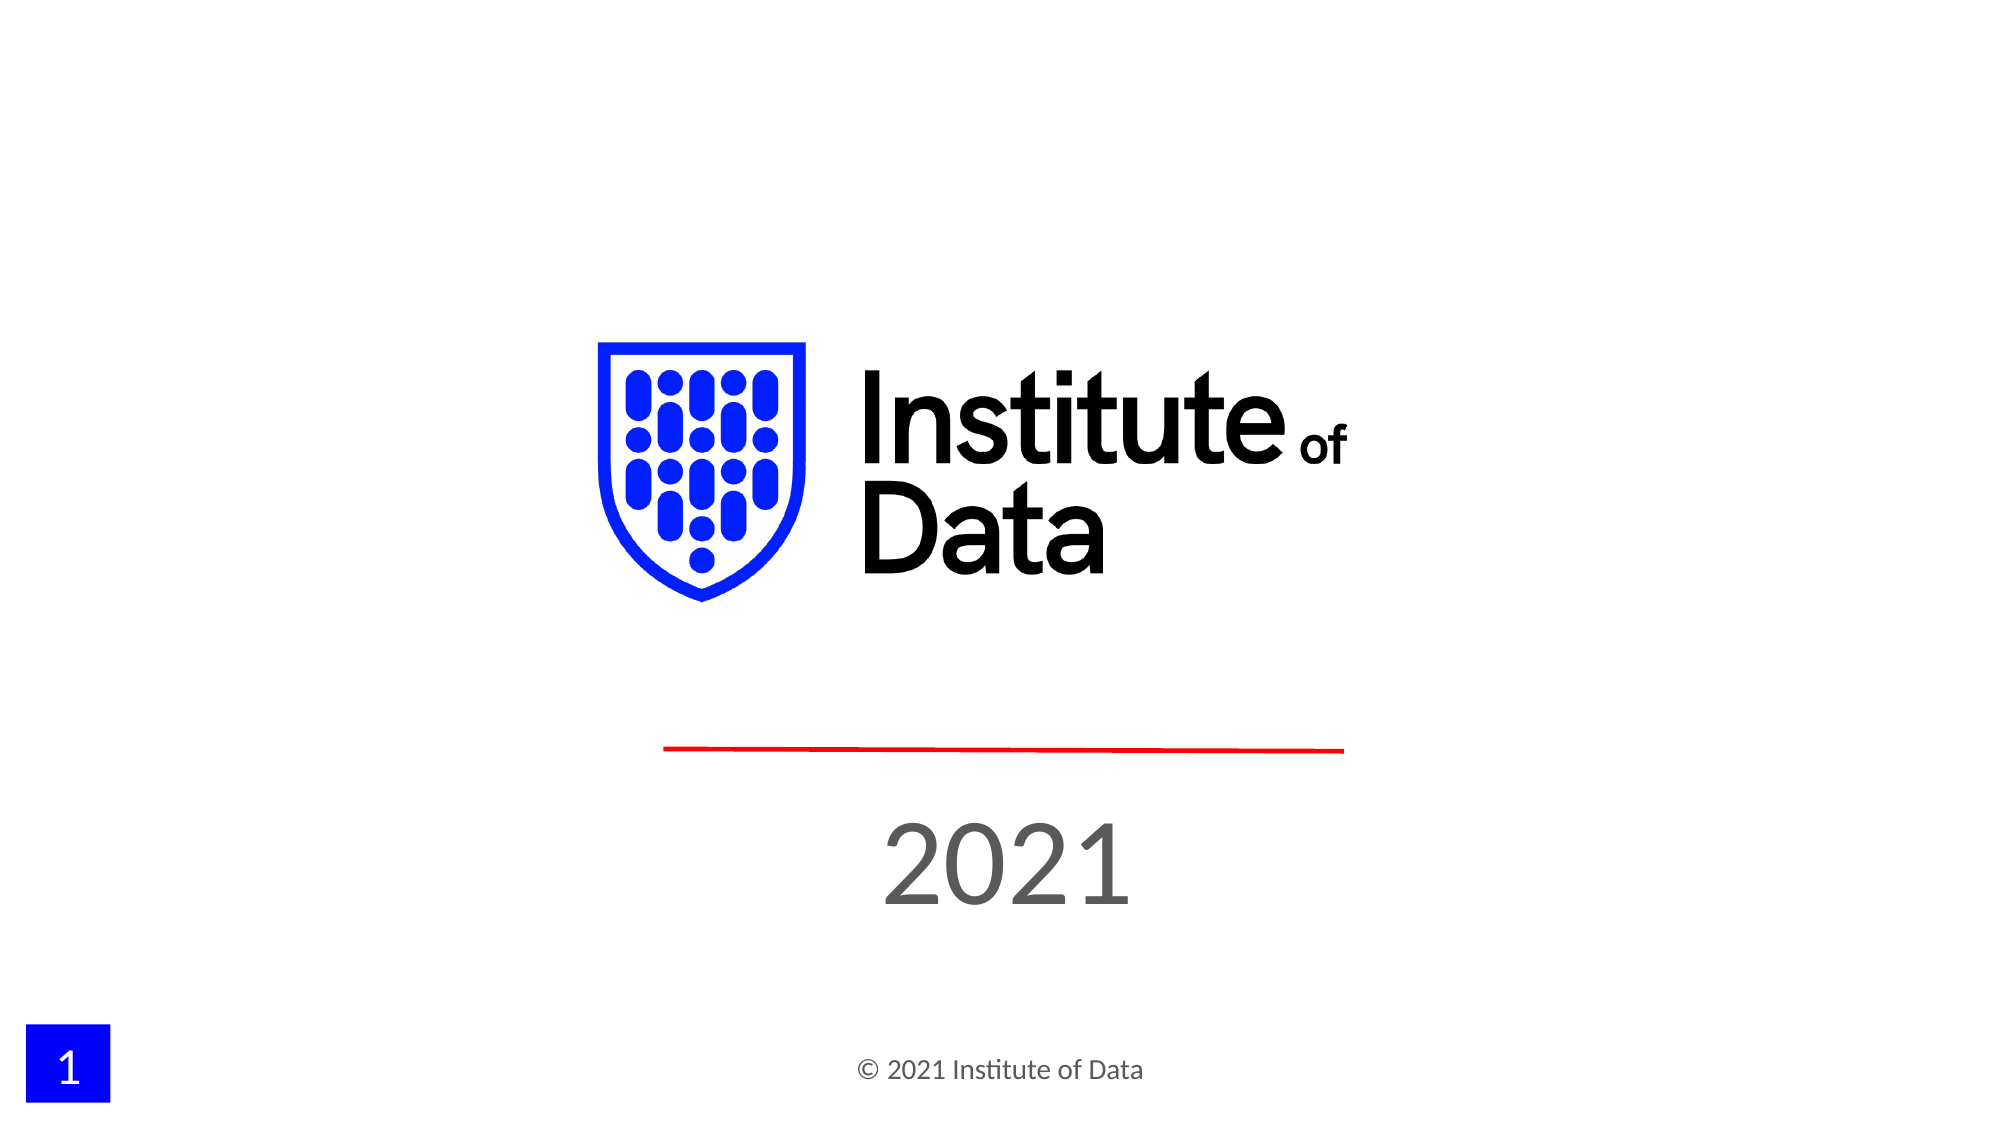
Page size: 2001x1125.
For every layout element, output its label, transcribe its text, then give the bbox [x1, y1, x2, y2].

text_box 2021 [620, 771, 1395, 939]
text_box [663, 748, 1345, 752]
picture [487, 248, 1459, 697]
